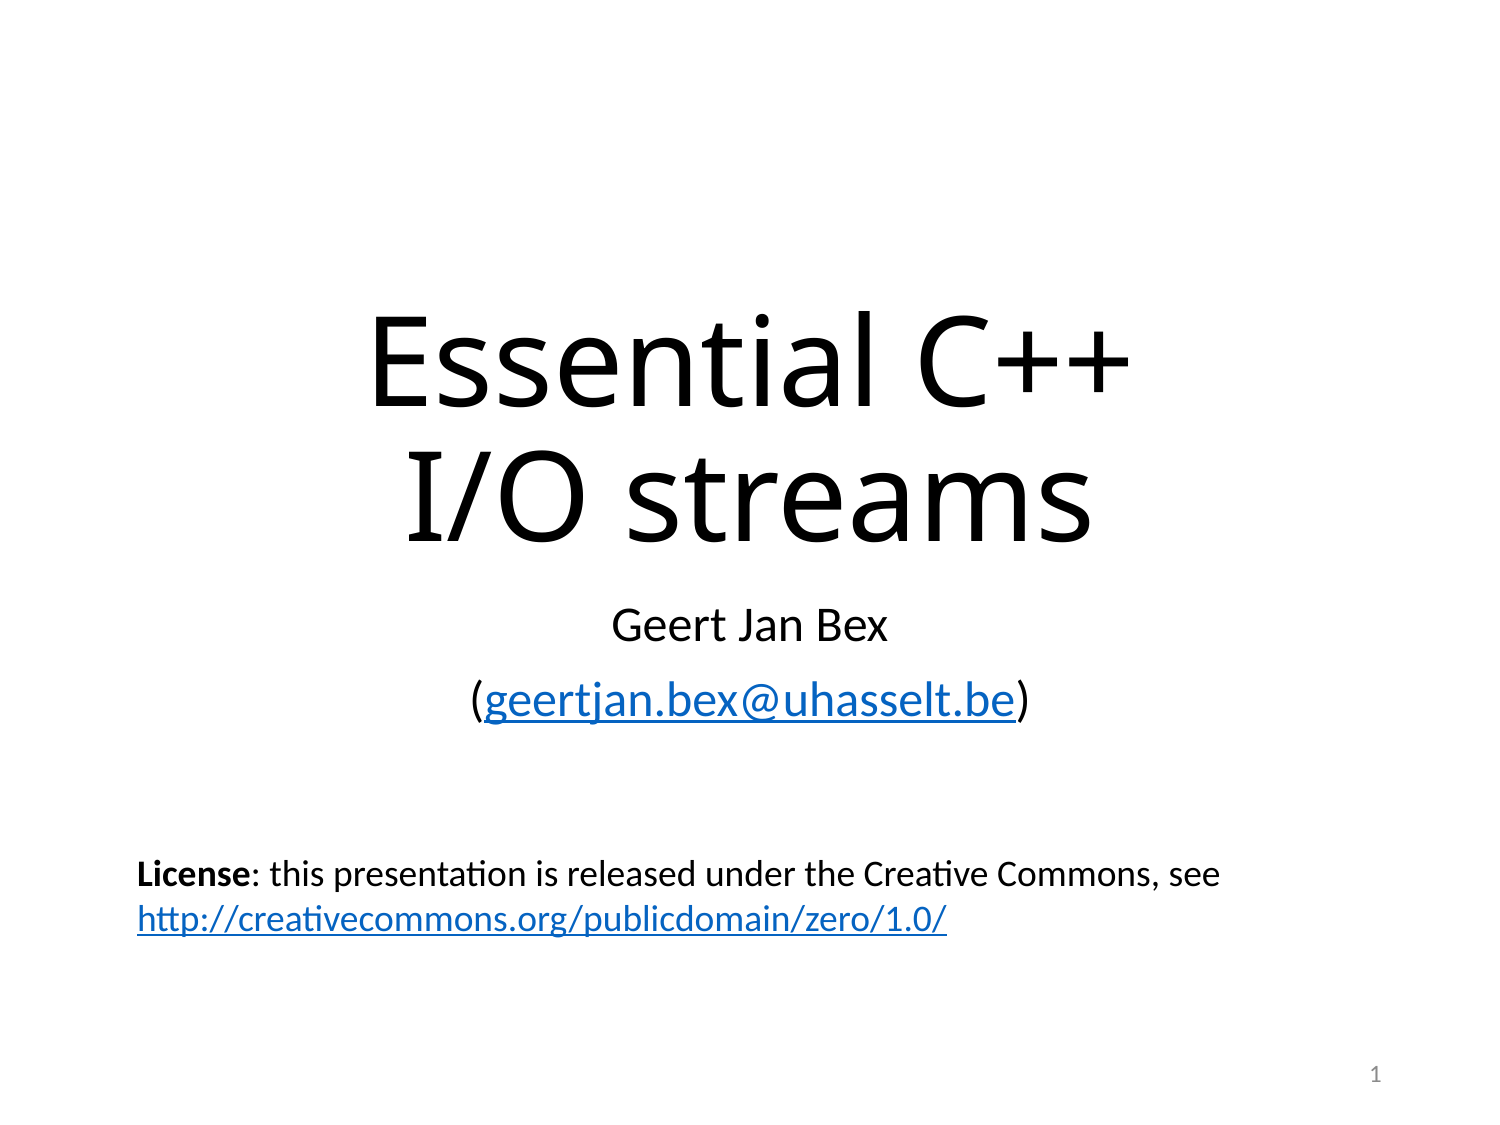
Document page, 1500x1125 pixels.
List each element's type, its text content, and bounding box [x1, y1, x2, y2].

title Essential C++ I/O streams [112, 184, 1388, 576]
slide_number 1 [1059, 1042, 1397, 1103]
subtitle Geert Jan Bex (geertjan.bex@uhasselt.be) [187, 590, 1313, 863]
text_box License: this presentation is released under the Creative Commons, see http://creativecommons.org/publicdomain/zero/1.0/ [122, 841, 1237, 947]
